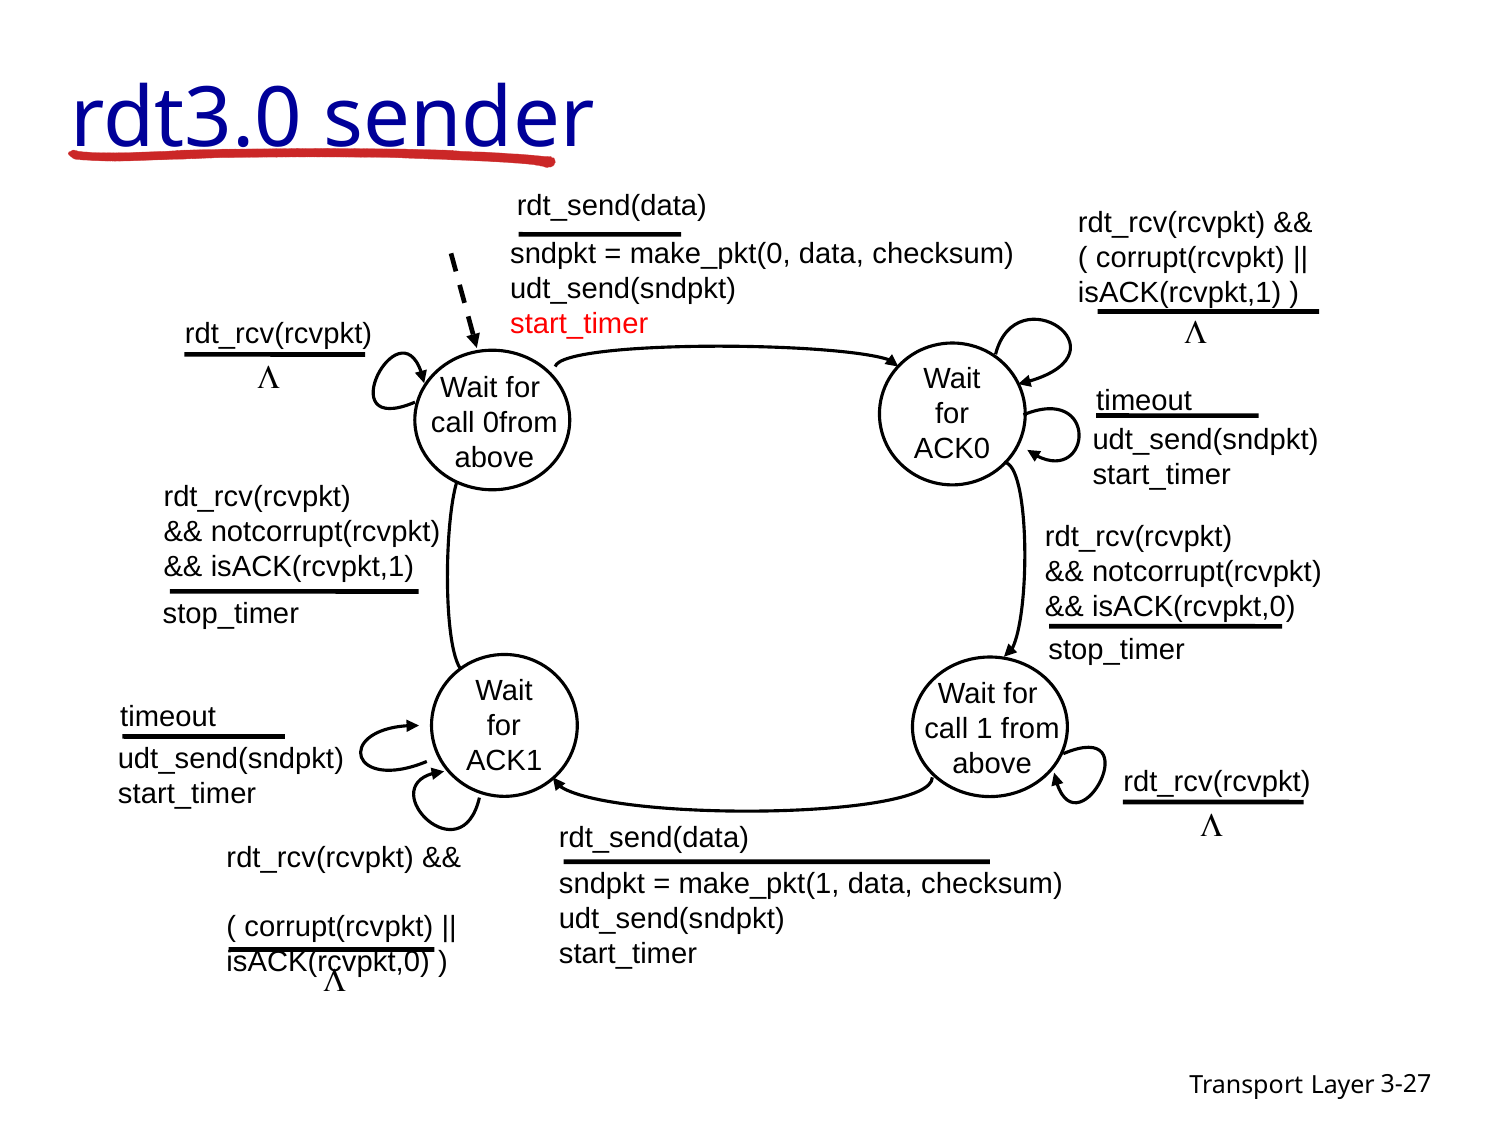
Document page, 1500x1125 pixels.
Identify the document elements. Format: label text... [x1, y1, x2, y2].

text_box rdt_rcv(rcvpkt) && notcorrupt(rcvpkt) && isACK(rcvpkt,0) [1030, 509, 1383, 604]
text_box udt_send(sndpkt) start_timer [1077, 412, 1425, 484]
text_box [596, 346, 874, 367]
text_box [1030, 408, 1077, 462]
footer Transport Layer [914, 1057, 1390, 1105]
text_box rdt_rcv(rcvpkt) [1108, 755, 1343, 849]
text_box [431, 654, 578, 797]
text_box [582, 777, 890, 810]
text_box L [242, 348, 296, 403]
picture [65, 143, 561, 173]
text_box stop_timer [147, 587, 397, 653]
text_box udt_send(sndpkt) start_timer [103, 731, 403, 803]
text_box timeout [105, 690, 289, 737]
text_box rdt_send(data) [502, 178, 785, 226]
text_box stop_timer [1033, 623, 1282, 653]
text_box L [1169, 303, 1223, 358]
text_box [894, 656, 1090, 797]
text_box sndpkt = make_pkt(1, data, checksum) udt_send(sndpkt) start_timer [544, 857, 1110, 948]
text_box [396, 349, 593, 491]
slide_number 3-27 [1365, 1060, 1477, 1106]
text_box rdt_rcv(rcvpkt) [170, 307, 405, 402]
text_box [413, 775, 478, 830]
title rdt3.0 sender [55, 39, 640, 187]
text_box [1000, 319, 1071, 387]
text_box [1003, 493, 1025, 655]
text_box [447, 498, 467, 652]
text_box rdt_rcv(rcvpkt) && ( corrupt(rcvpkt) || isACK(rcvpkt,0) ) [211, 830, 478, 925]
text_box rdt_rcv(rcvpkt) && ( corrupt(rcvpkt) || isACK(rcvpkt,1) ) [1063, 196, 1343, 291]
text_box L [308, 950, 362, 1006]
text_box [879, 342, 1026, 486]
text_box sndpkt = make_pkt(0, data, checksum) udt_send(sndpkt) start_timer [495, 227, 1129, 320]
text_box rdt_send(data) [544, 810, 827, 858]
text_box [1094, 747, 1106, 792]
text_box [373, 357, 391, 409]
text_box rdt_rcv(rcvpkt) && notcorrupt(rcvpkt) && isACK(rcvpkt,1) [148, 470, 463, 564]
text_box [380, 719, 426, 769]
text_box [467, 328, 480, 348]
text_box timeout [1081, 373, 1265, 421]
